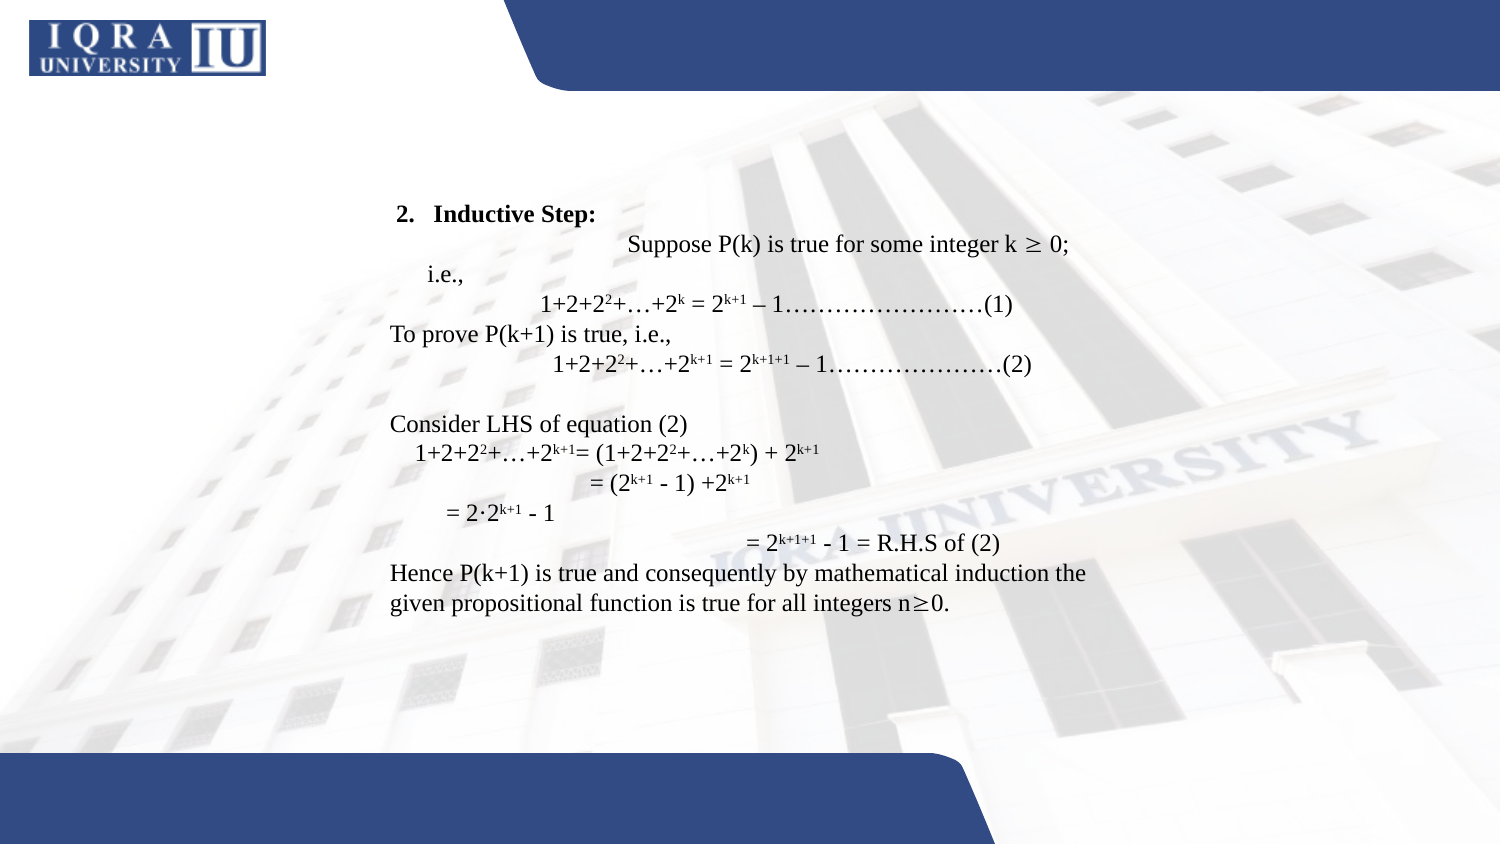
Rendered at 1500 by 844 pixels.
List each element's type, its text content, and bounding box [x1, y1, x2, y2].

text_box [29, 20, 266, 76]
text_box 2. Inductive Step: Suppose P(k) is true for some integer k  0; i.e., 1+2+22+…+2k = 2k+1 – 1……………………(1) To prove P(k+1) is true, i.e., 1+2+22+…+2k+1 = 2k+1+1 – 1…………………(2) Consider LHS of equation (2) 1+2+22+…+2k+1= (1+2+22+…+2k) + 2k+1 = (2k+1 - 1) +2k+1 = 2·2k+1 - 1 = 2k+1+1 - 1 = R.H.S of (2) Hence P(k+1) is true and consequently by mathematical induction the given propositional function is true for all integers n0. [374, 190, 1125, 624]
